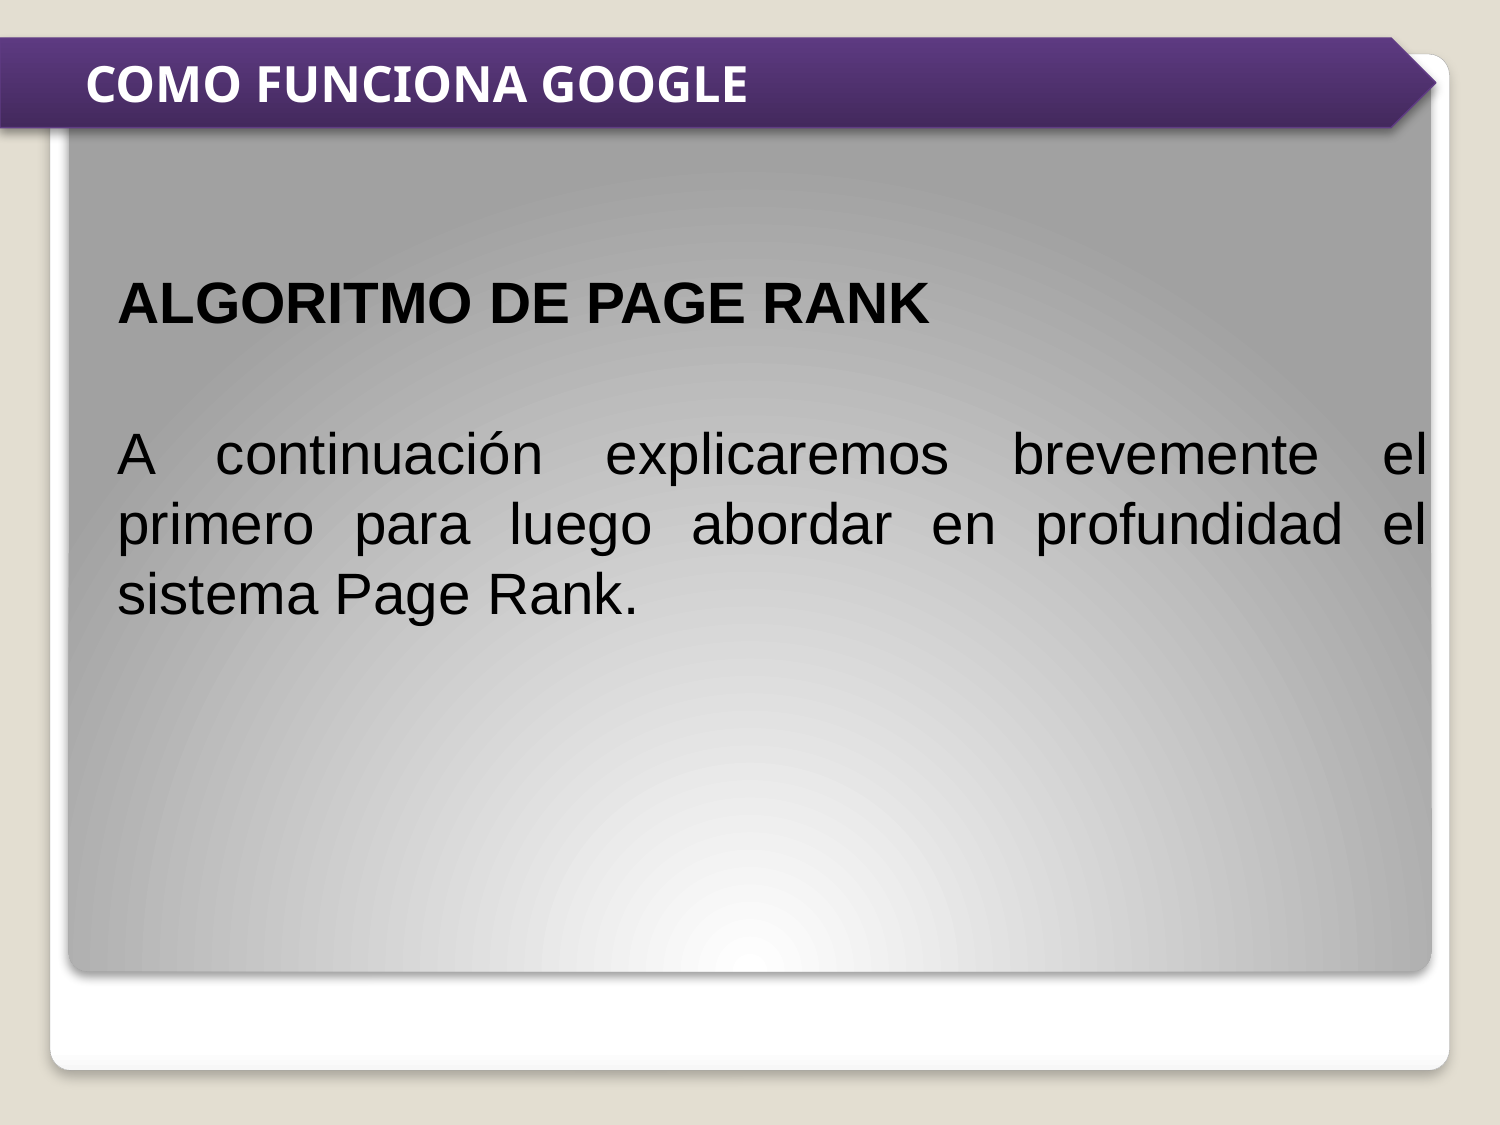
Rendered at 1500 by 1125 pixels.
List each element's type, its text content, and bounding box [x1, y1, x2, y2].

list ALGORITMO DE PAGE RANK A continuación explicaremos brevemente el primero para luego abordar en profundidad el sistema Page Rank. [87, 250, 1445, 1001]
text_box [0, 37, 1471, 128]
